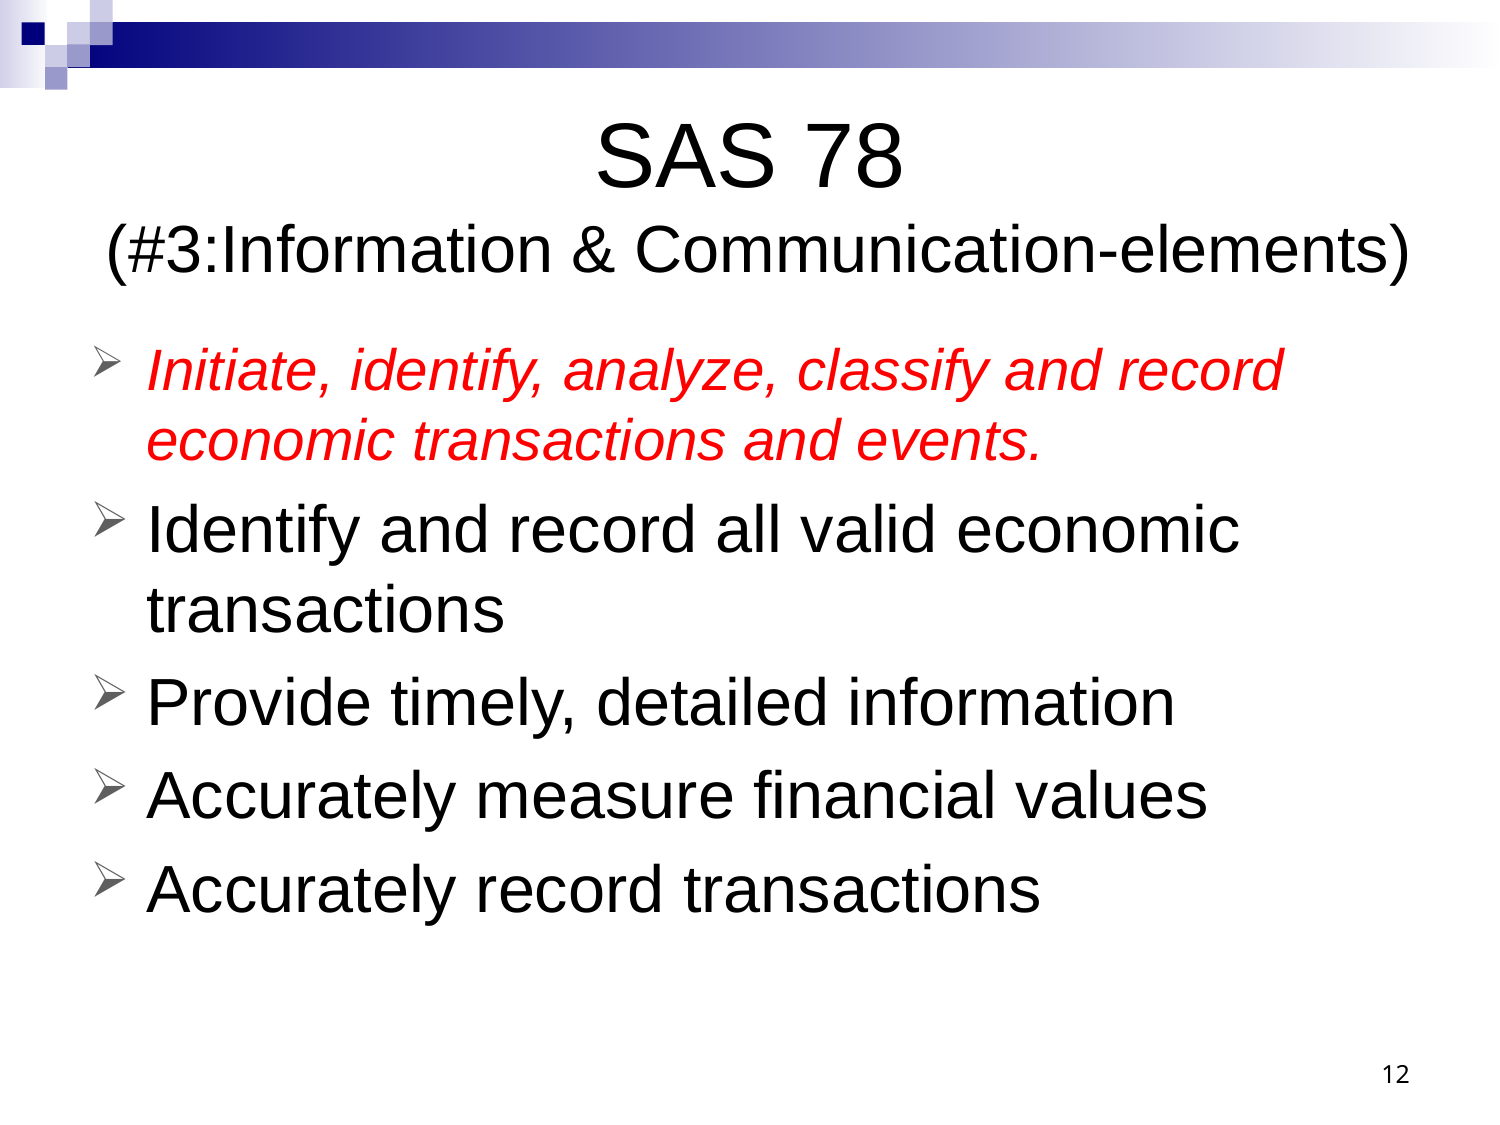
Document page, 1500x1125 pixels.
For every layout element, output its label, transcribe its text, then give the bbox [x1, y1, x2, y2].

slide_number 12 [1074, 1024, 1426, 1101]
title SAS 78 (#3:Information & Communication-elements) [49, 99, 1451, 282]
list Initiate, identify, analyze, classify and record economic transactions and events. Identify and record all valid economic transactions Provide timely, detailed information Accurately measure financial values Accurately record transactions [74, 324, 1426, 963]
